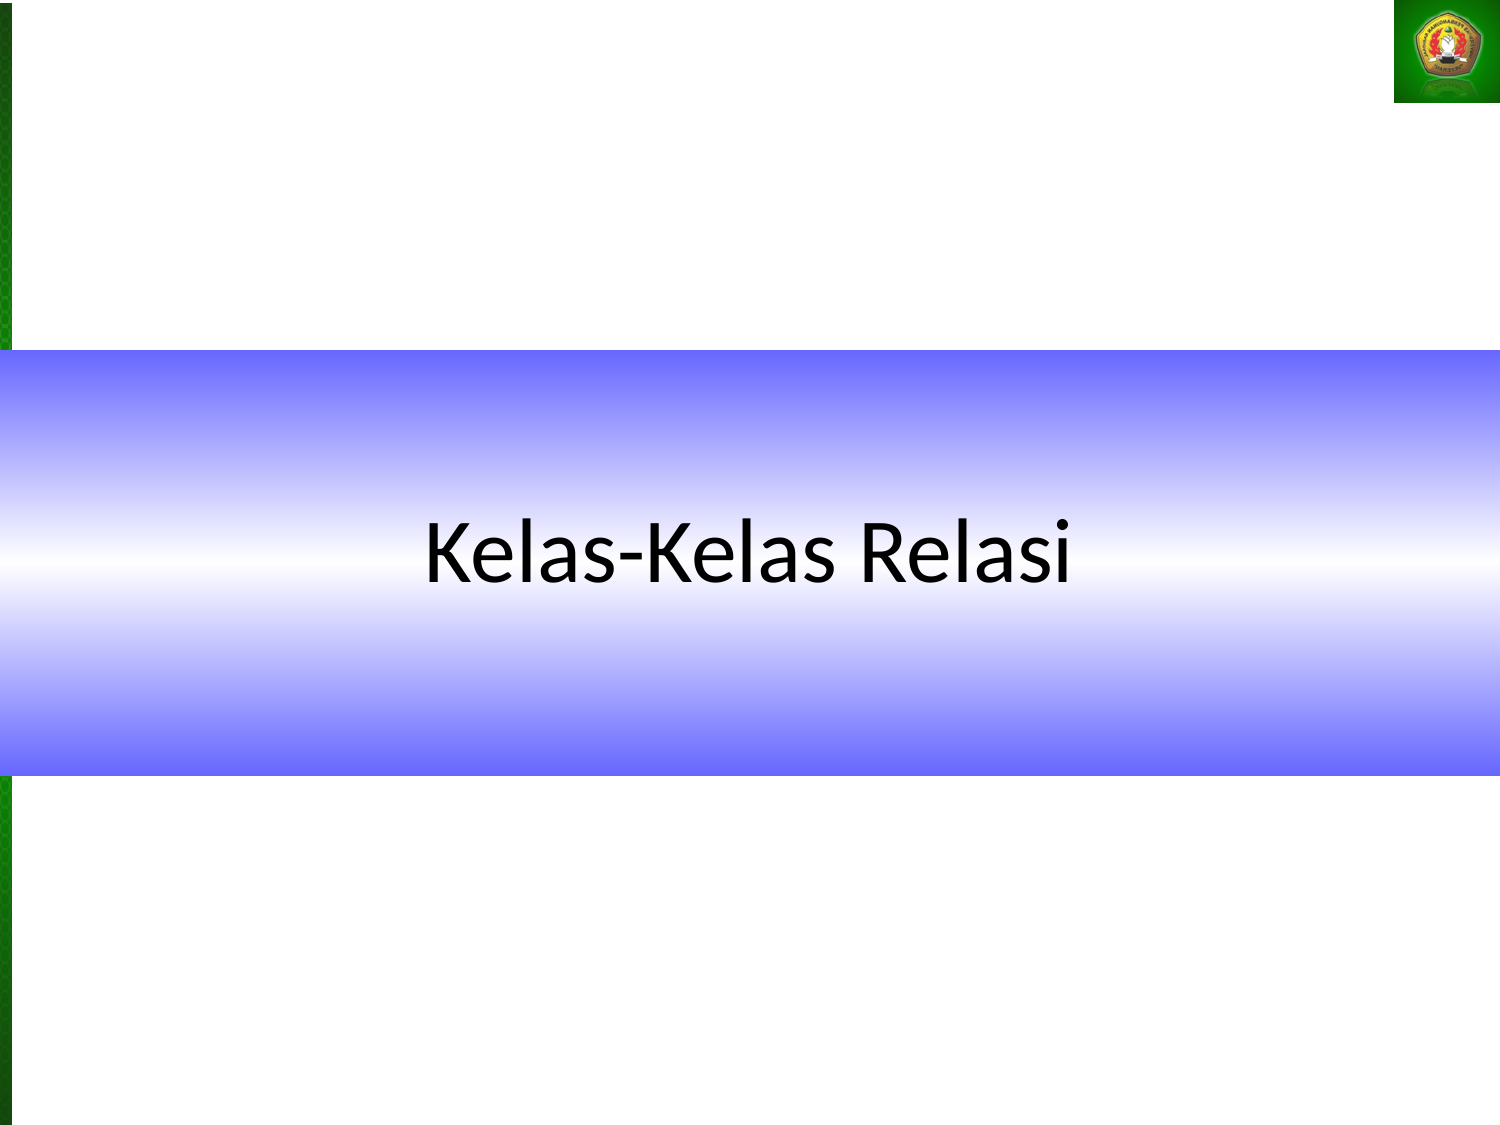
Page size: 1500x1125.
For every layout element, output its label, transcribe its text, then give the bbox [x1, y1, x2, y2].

picture [0, 3, 12, 350]
picture [1394, 0, 1500, 103]
list Kelas-Kelas Relasi [0, 350, 1500, 776]
picture [0, 776, 12, 1125]
